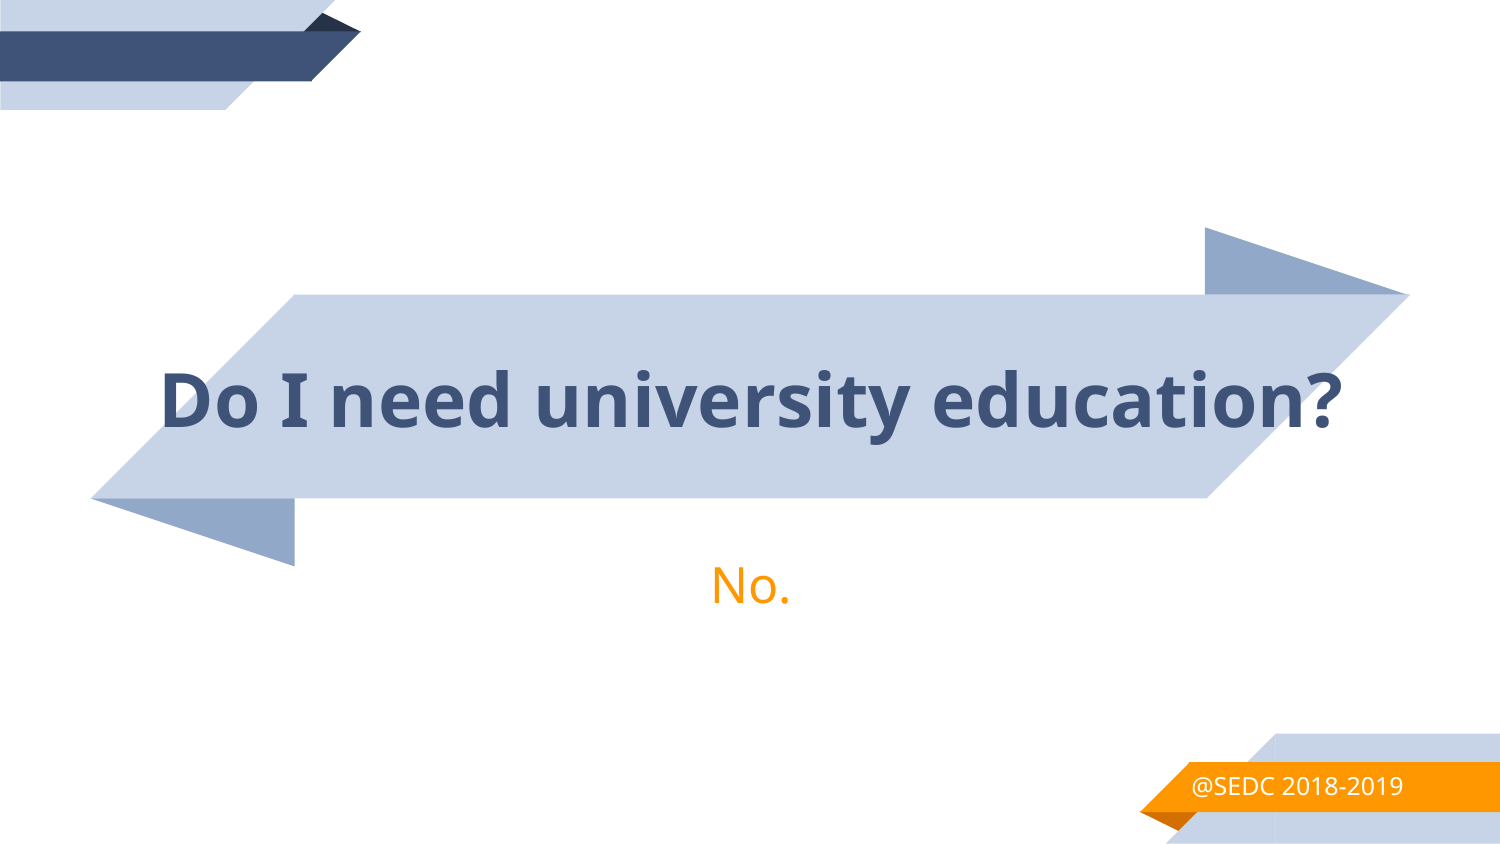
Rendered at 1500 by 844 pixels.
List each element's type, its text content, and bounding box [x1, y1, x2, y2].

text_box @SEDC 2018-2019 [1176, 755, 1445, 839]
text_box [90, 226, 1411, 567]
subtitle No. [255, 574, 1248, 670]
slide_number [1445, 760, 1494, 813]
